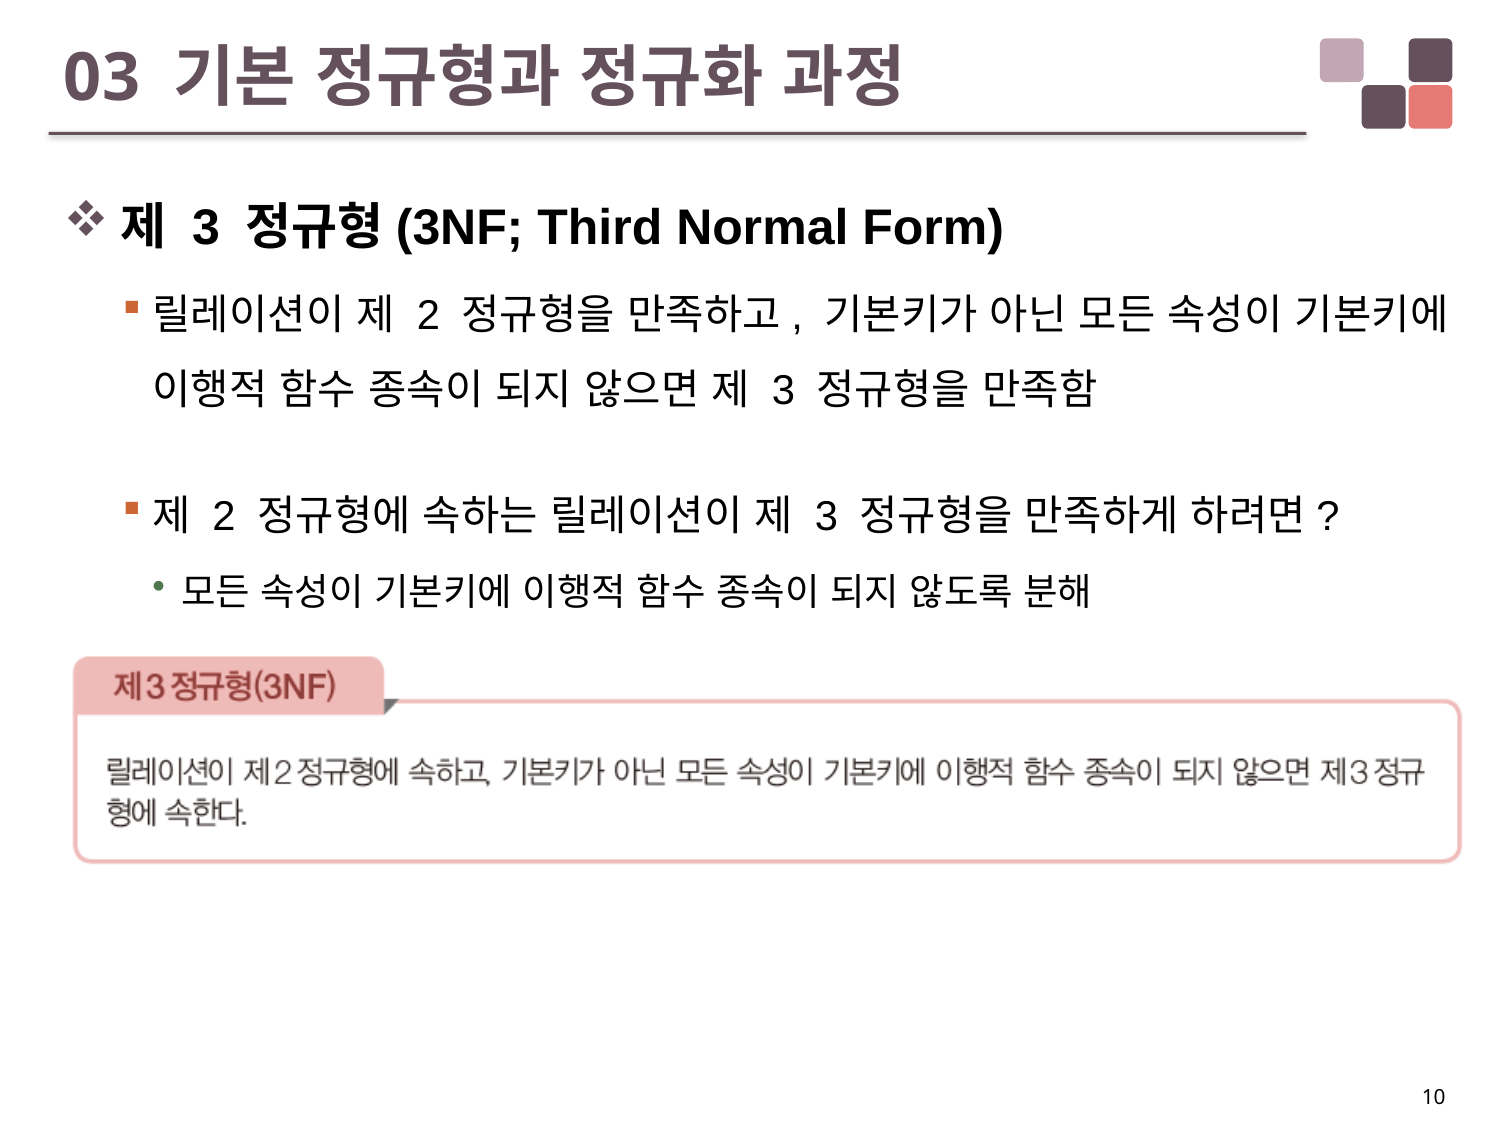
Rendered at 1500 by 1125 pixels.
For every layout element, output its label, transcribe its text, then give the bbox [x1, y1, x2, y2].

picture [58, 641, 1479, 880]
list 제 3 정규형(3NF; Third Normal Form) 릴레이션이 제 2 정규형을 만족하고, 기본키가 아닌 모든 속성이 기본키에 이행적 함수 종속이 되지 않으면 제 3 정규형을 만족함 제 2 정규형에 속하는 릴레이션이 제 3 정규형을 만족하게 하려면? 모든 속성이 기본키에 이행적 함수 종속이 되지 않도록 분해 [48, 187, 1489, 1097]
title 03 기본 정규형과 정규화 과정 [48, 25, 1459, 123]
